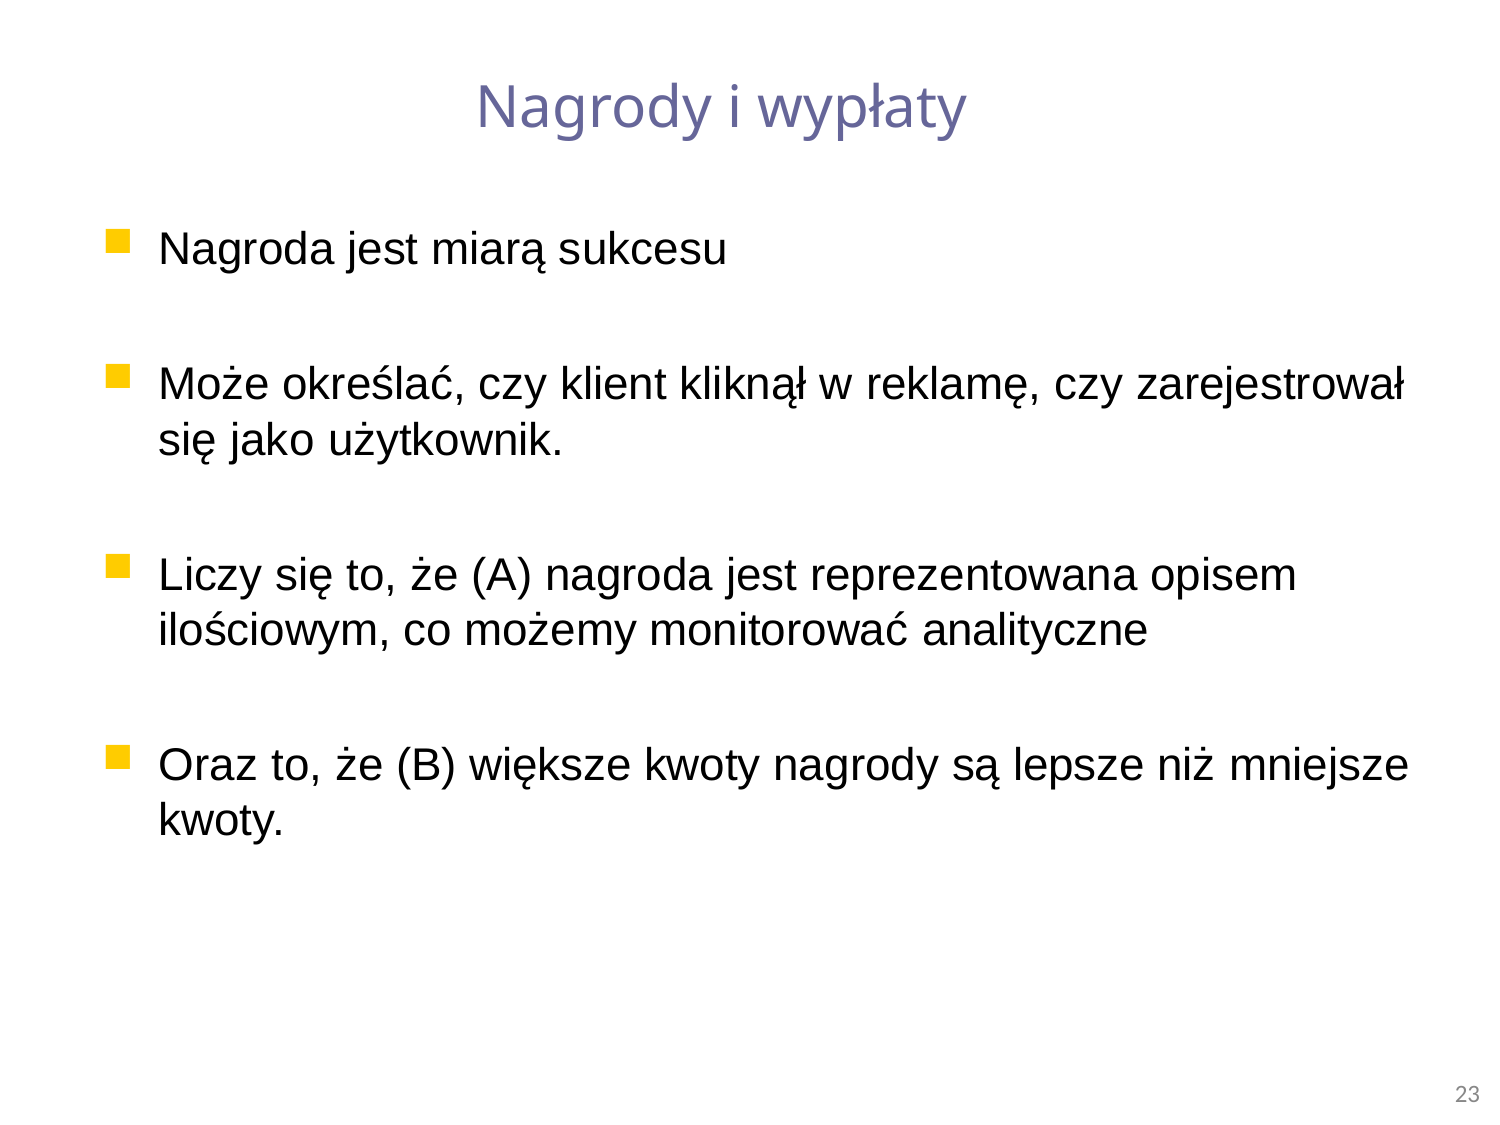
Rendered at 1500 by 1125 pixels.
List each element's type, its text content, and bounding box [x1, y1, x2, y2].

text_box Nagroda jest miarą sukcesu Może określać, czy klient kliknął w reklamę, czy zarejestrował się jako użytkownik. Liczy się to, że (A) nagroda jest reprezentowana opisem ilościowym, co możemy monitorować analityczne Oraz to, że (B) większe kwoty nagrody są lepsze niż mniejsze kwoty. [100, 216, 1416, 845]
slide_number 23 [1448, 1077, 1487, 1125]
title Nagrody i wypłaty [473, 66, 1053, 216]
